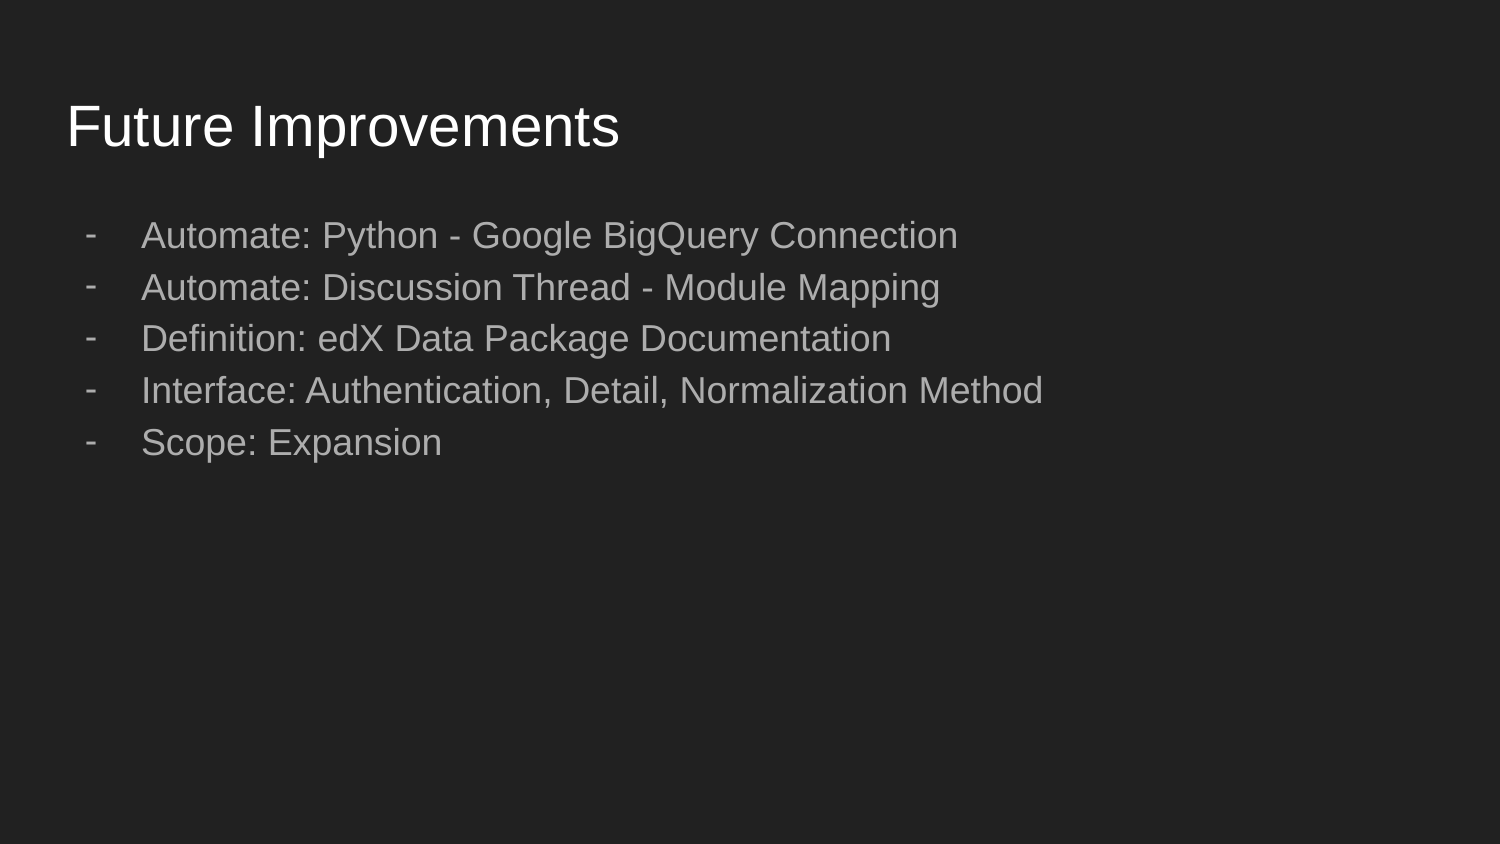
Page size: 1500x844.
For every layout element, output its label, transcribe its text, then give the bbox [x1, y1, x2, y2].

list Automate: Python - Google BigQuery Connection Automate: Discussion Thread - Module Mapping Definition: edX Data Package Documentation Interface: Authentication, Detail, Normalization Method Scope: Expansion [51, 189, 1449, 750]
title Future Improvements [51, 72, 1449, 167]
